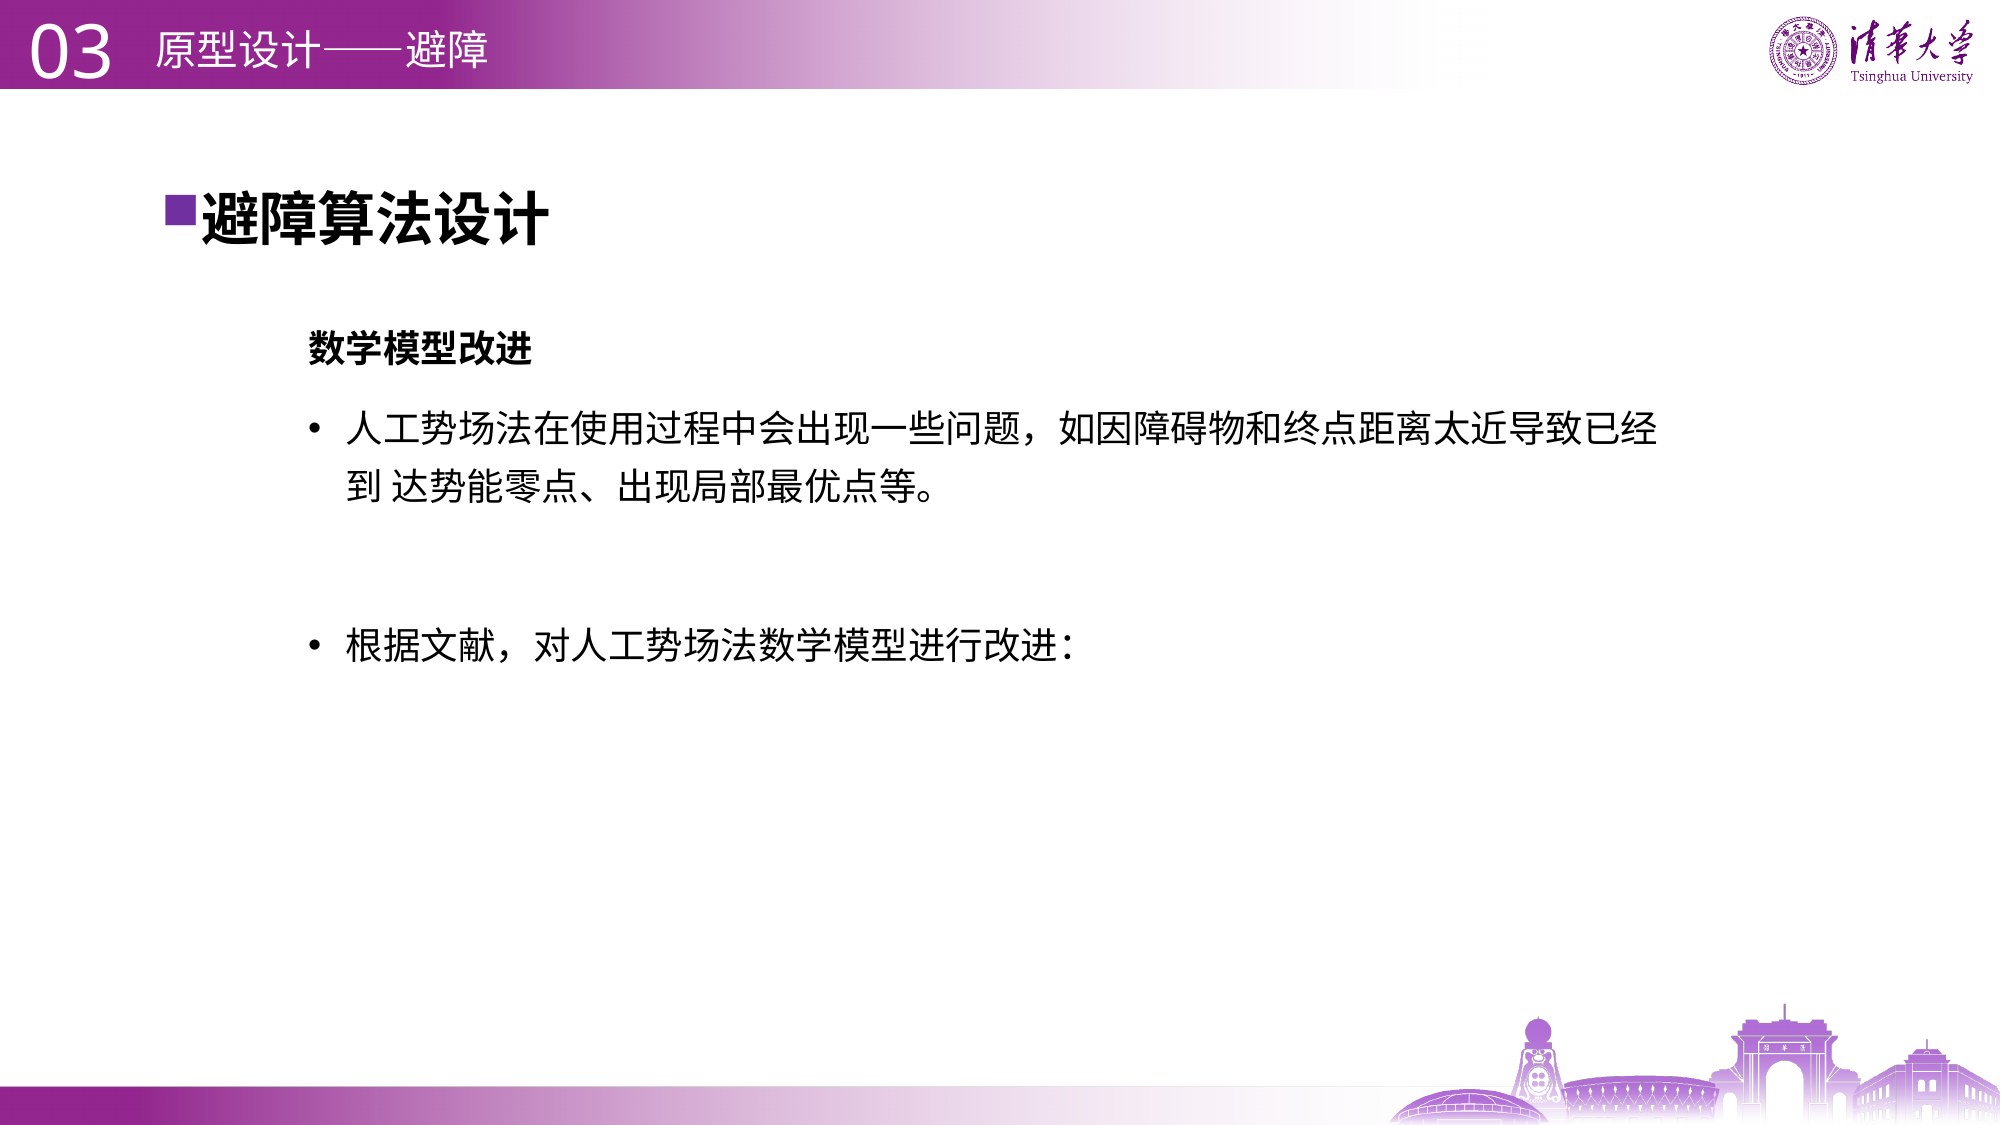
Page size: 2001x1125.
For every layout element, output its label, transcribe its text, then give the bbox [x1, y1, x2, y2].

list 避障算法设计 [144, 160, 971, 261]
list 03 [11, 0, 153, 105]
list 数学模型改进 人工势场法在使用过程中会出现一些问题，如因障碍物和终点距离太近导致已经到 达势能零点、出现局部最优点等。 根据文献，对人工势场法数学模型进行改进： [291, 312, 1673, 792]
title 原型设计——避障 [153, 7, 1720, 97]
picture [0, 0, 2000, 1125]
